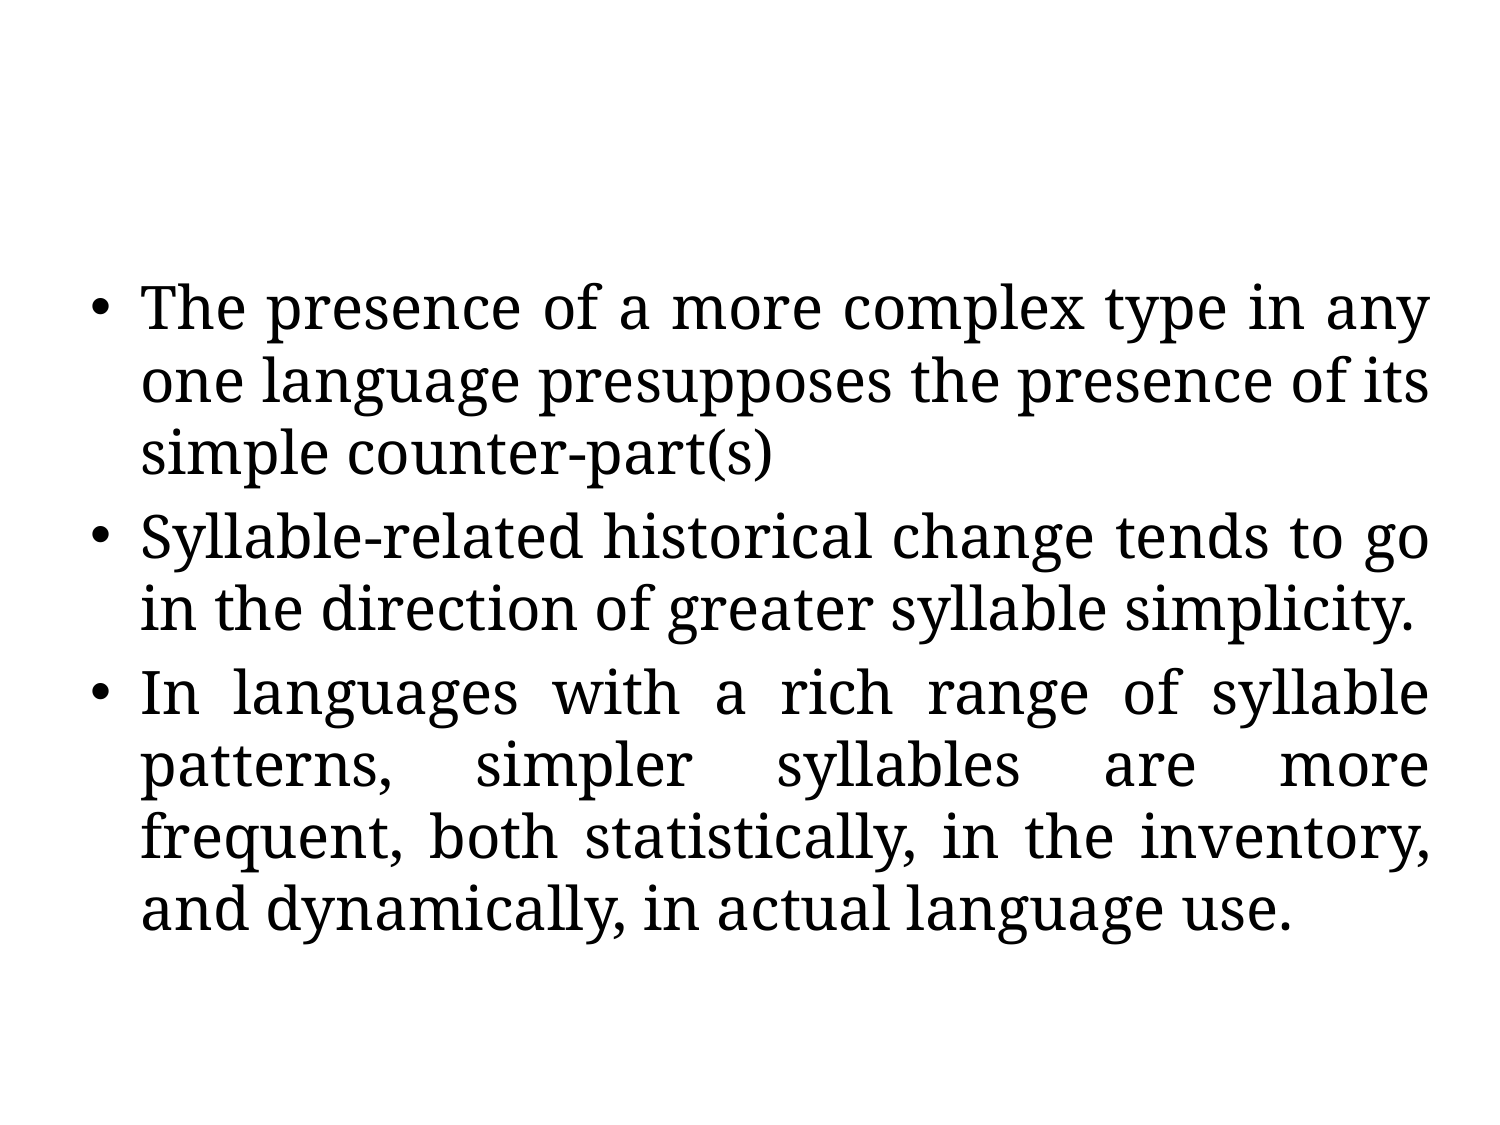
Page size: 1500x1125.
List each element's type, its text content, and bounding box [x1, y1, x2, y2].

list The presence of a more complex type in any one language presupposes the presence of its simple counter-part(s) Syllable-related historical change tends to go in the direction of greater syllable simplicity. In languages with a rich range of syllable patterns, simpler syllables are more frequent, both statistically, in the inventory, and dynamically, in actual language use. [75, 262, 1447, 1005]
